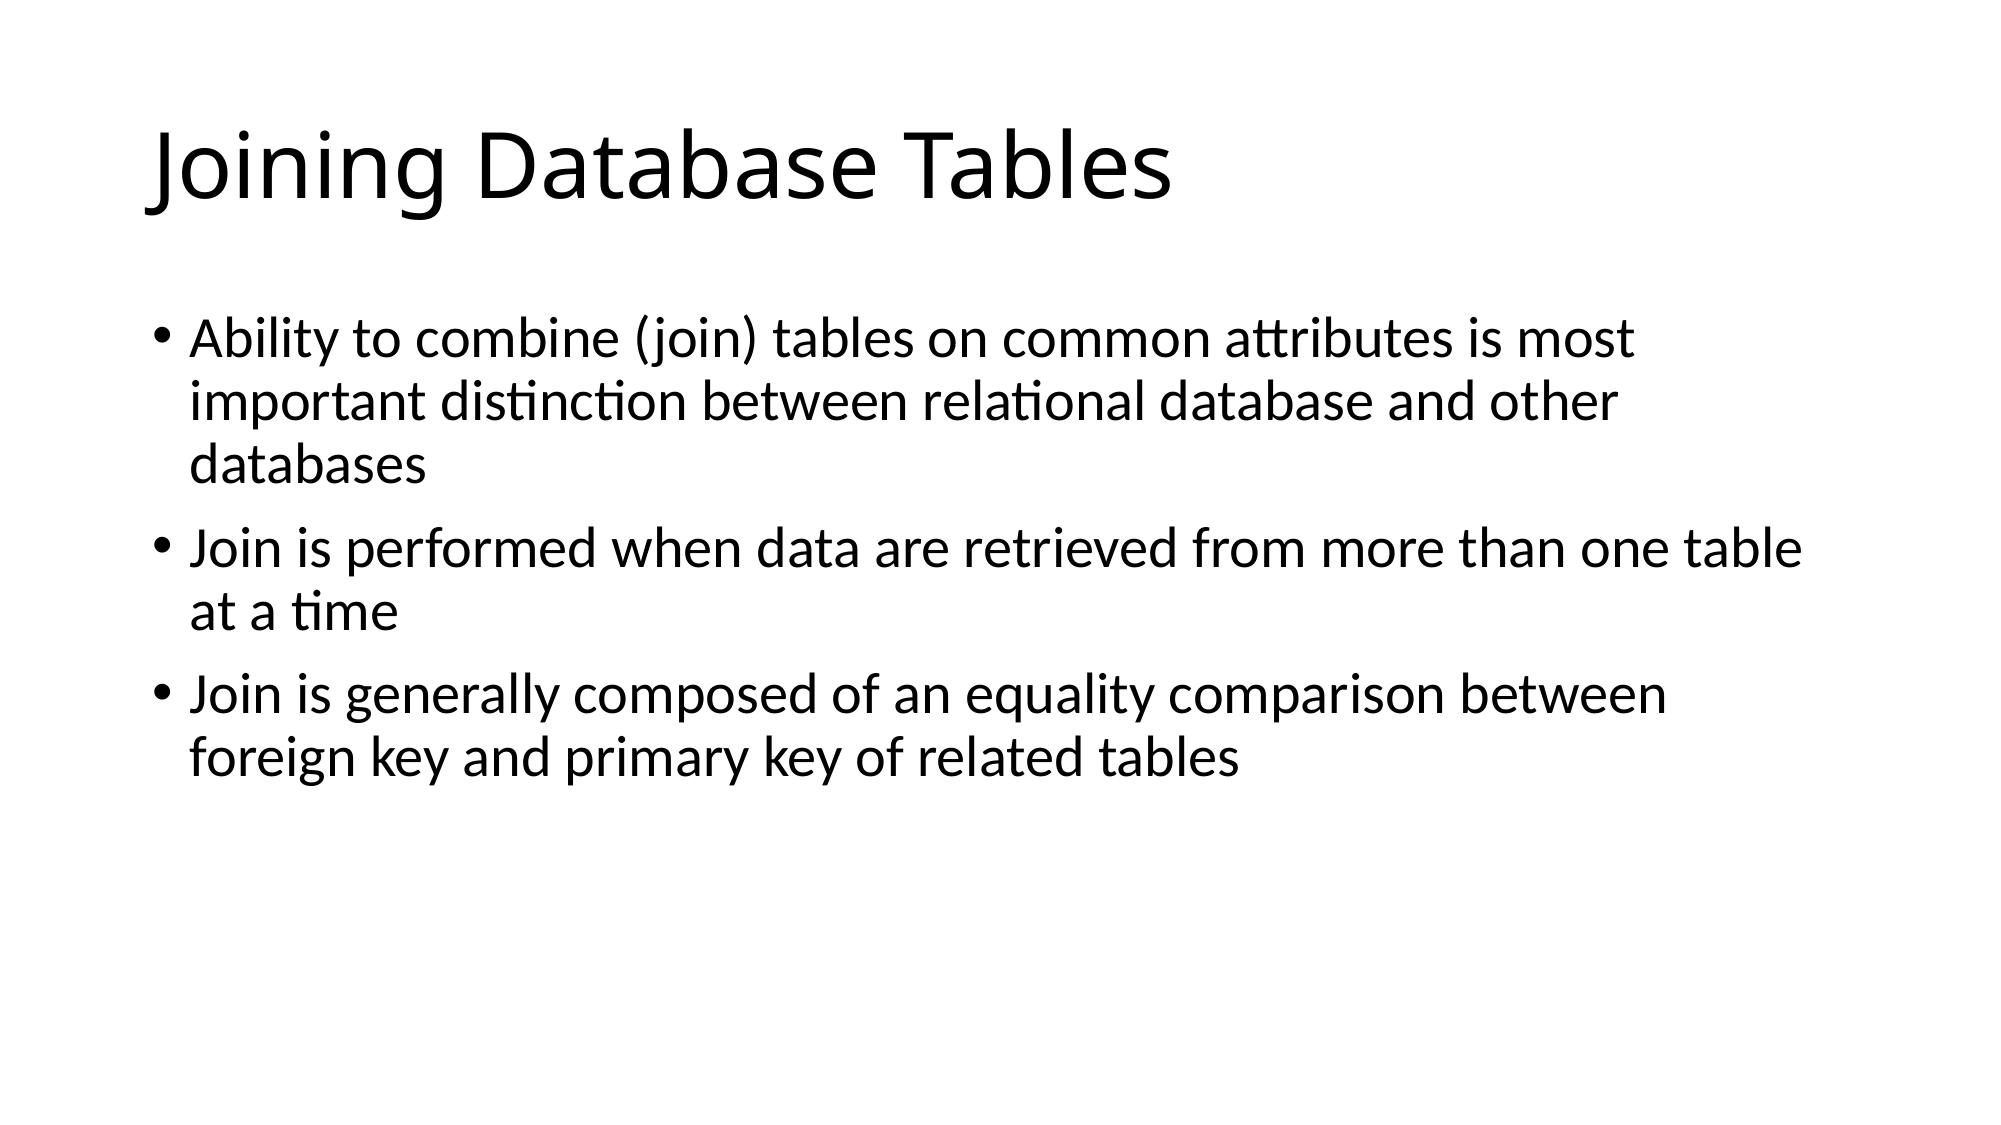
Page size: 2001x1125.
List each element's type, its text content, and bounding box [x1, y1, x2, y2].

title Joining Database Tables [137, 59, 1863, 278]
list Ability to combine (join) tables on common attributes is most important distinction between relational database and other databases Join is performed when data are retrieved from more than one table at a time Join is generally composed of an equality comparison between foreign key and primary key of related tables [137, 299, 1863, 1014]
